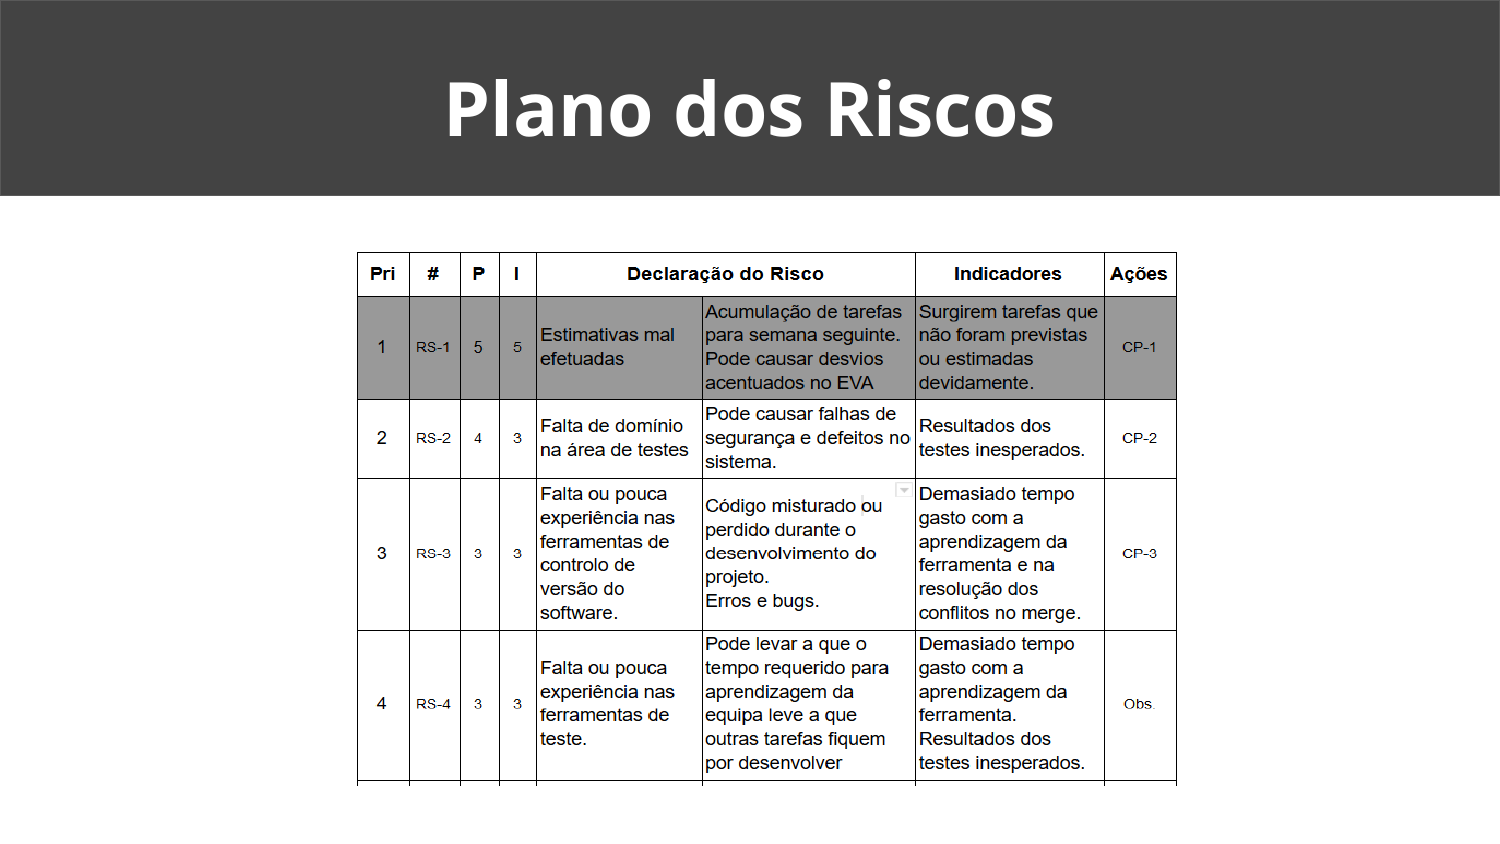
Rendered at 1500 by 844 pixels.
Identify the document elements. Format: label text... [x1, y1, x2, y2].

title Plano dos Riscos [51, 46, 1449, 141]
picture [352, 244, 1185, 786]
